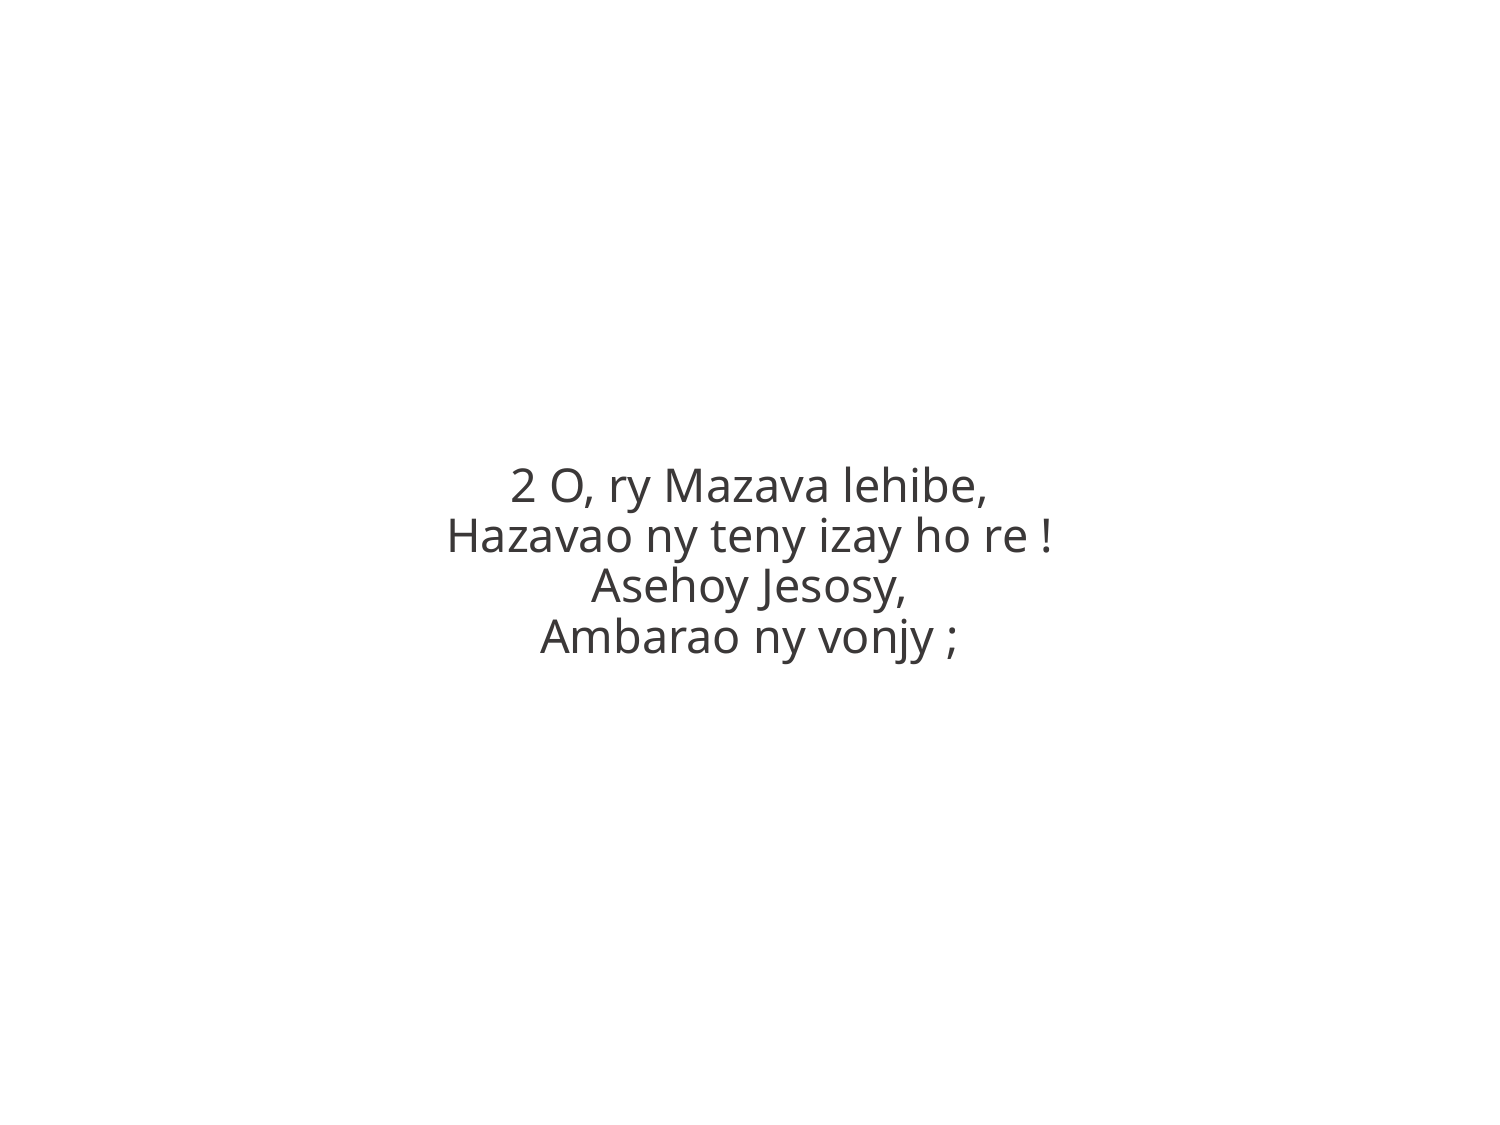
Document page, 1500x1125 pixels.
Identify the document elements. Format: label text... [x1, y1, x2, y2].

title 2 O, ry Mazava lehibe, Hazavao ny teny izay ho re ! Asehoy Jesosy, Ambarao ny vonjy ; [103, 453, 1397, 672]
